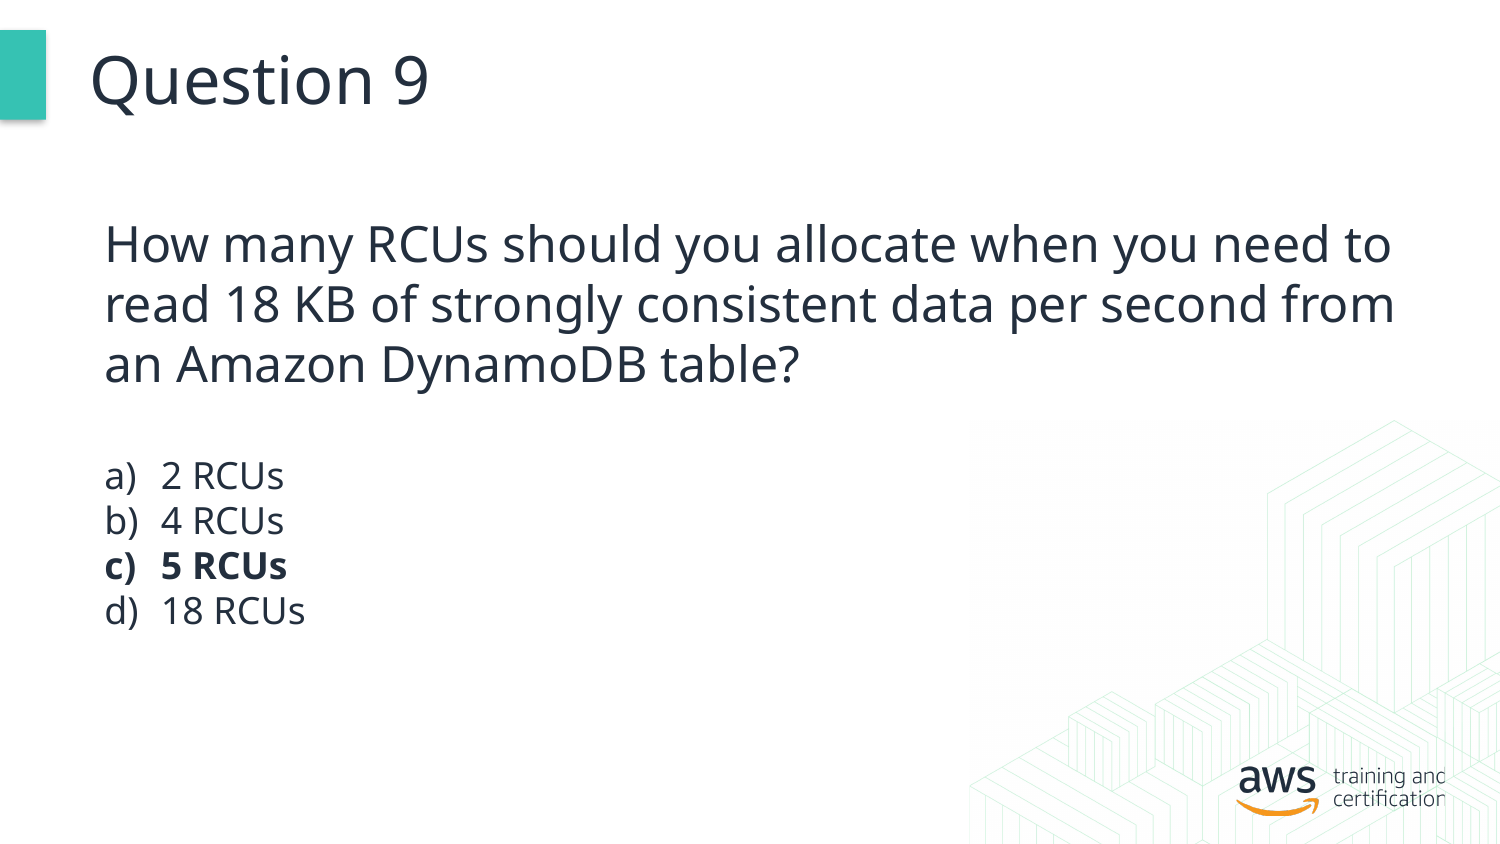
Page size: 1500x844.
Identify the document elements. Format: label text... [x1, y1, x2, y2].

text_box How many RCUs should you allocate when you need to read 18 KB of strongly consistent data per second from an Amazon DynamoDB table? 2 RCUs 4 RCUs 5 RCUs 18 RCUs [89, 205, 1416, 722]
title Question 9 [75, 30, 1402, 120]
